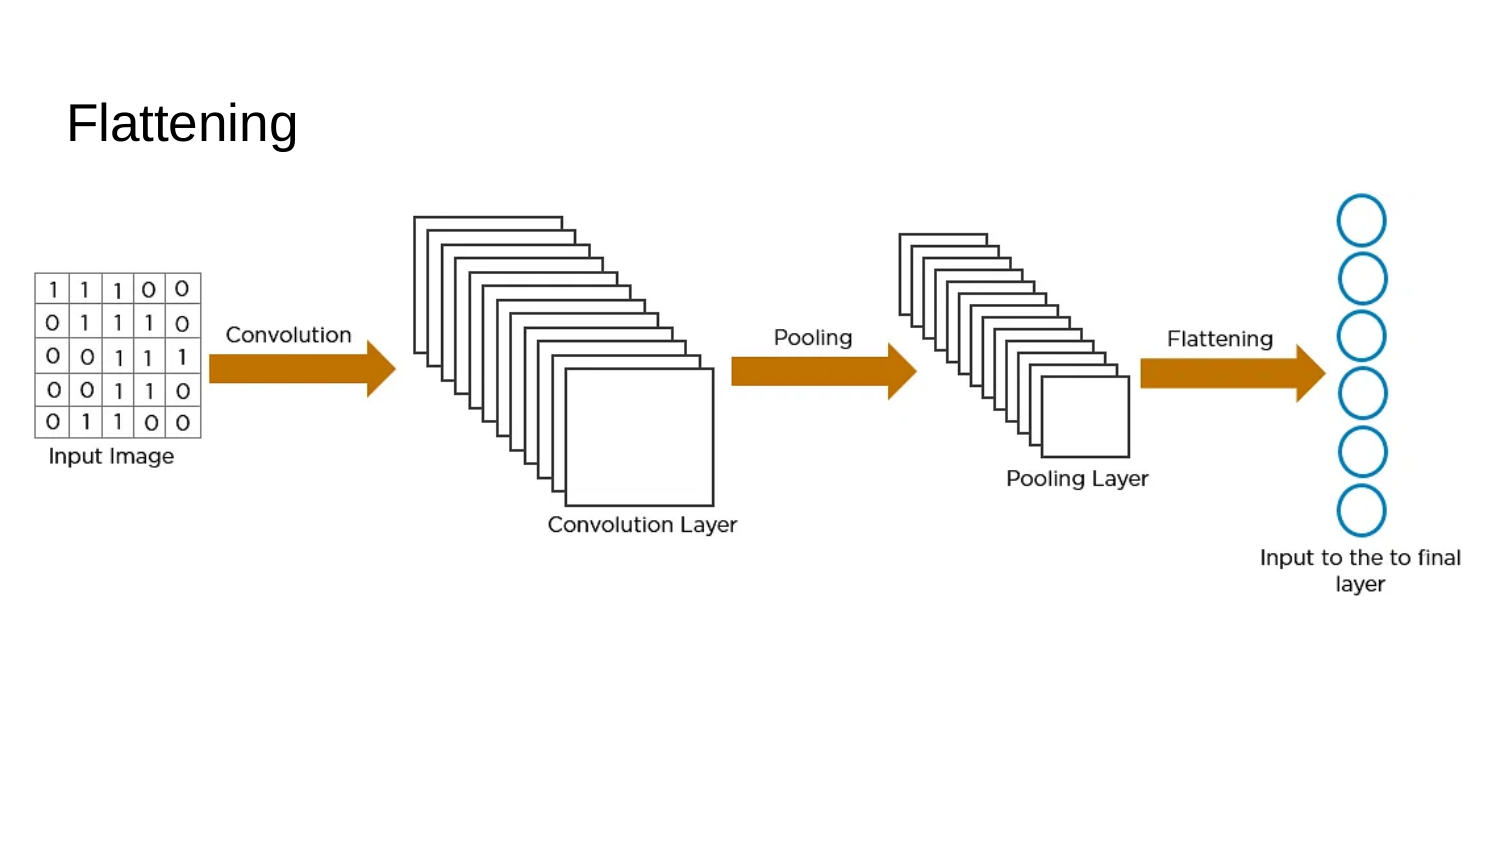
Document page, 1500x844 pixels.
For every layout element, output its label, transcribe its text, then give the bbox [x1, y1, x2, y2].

picture [24, 191, 1476, 722]
title Flattening [51, 72, 1449, 167]
